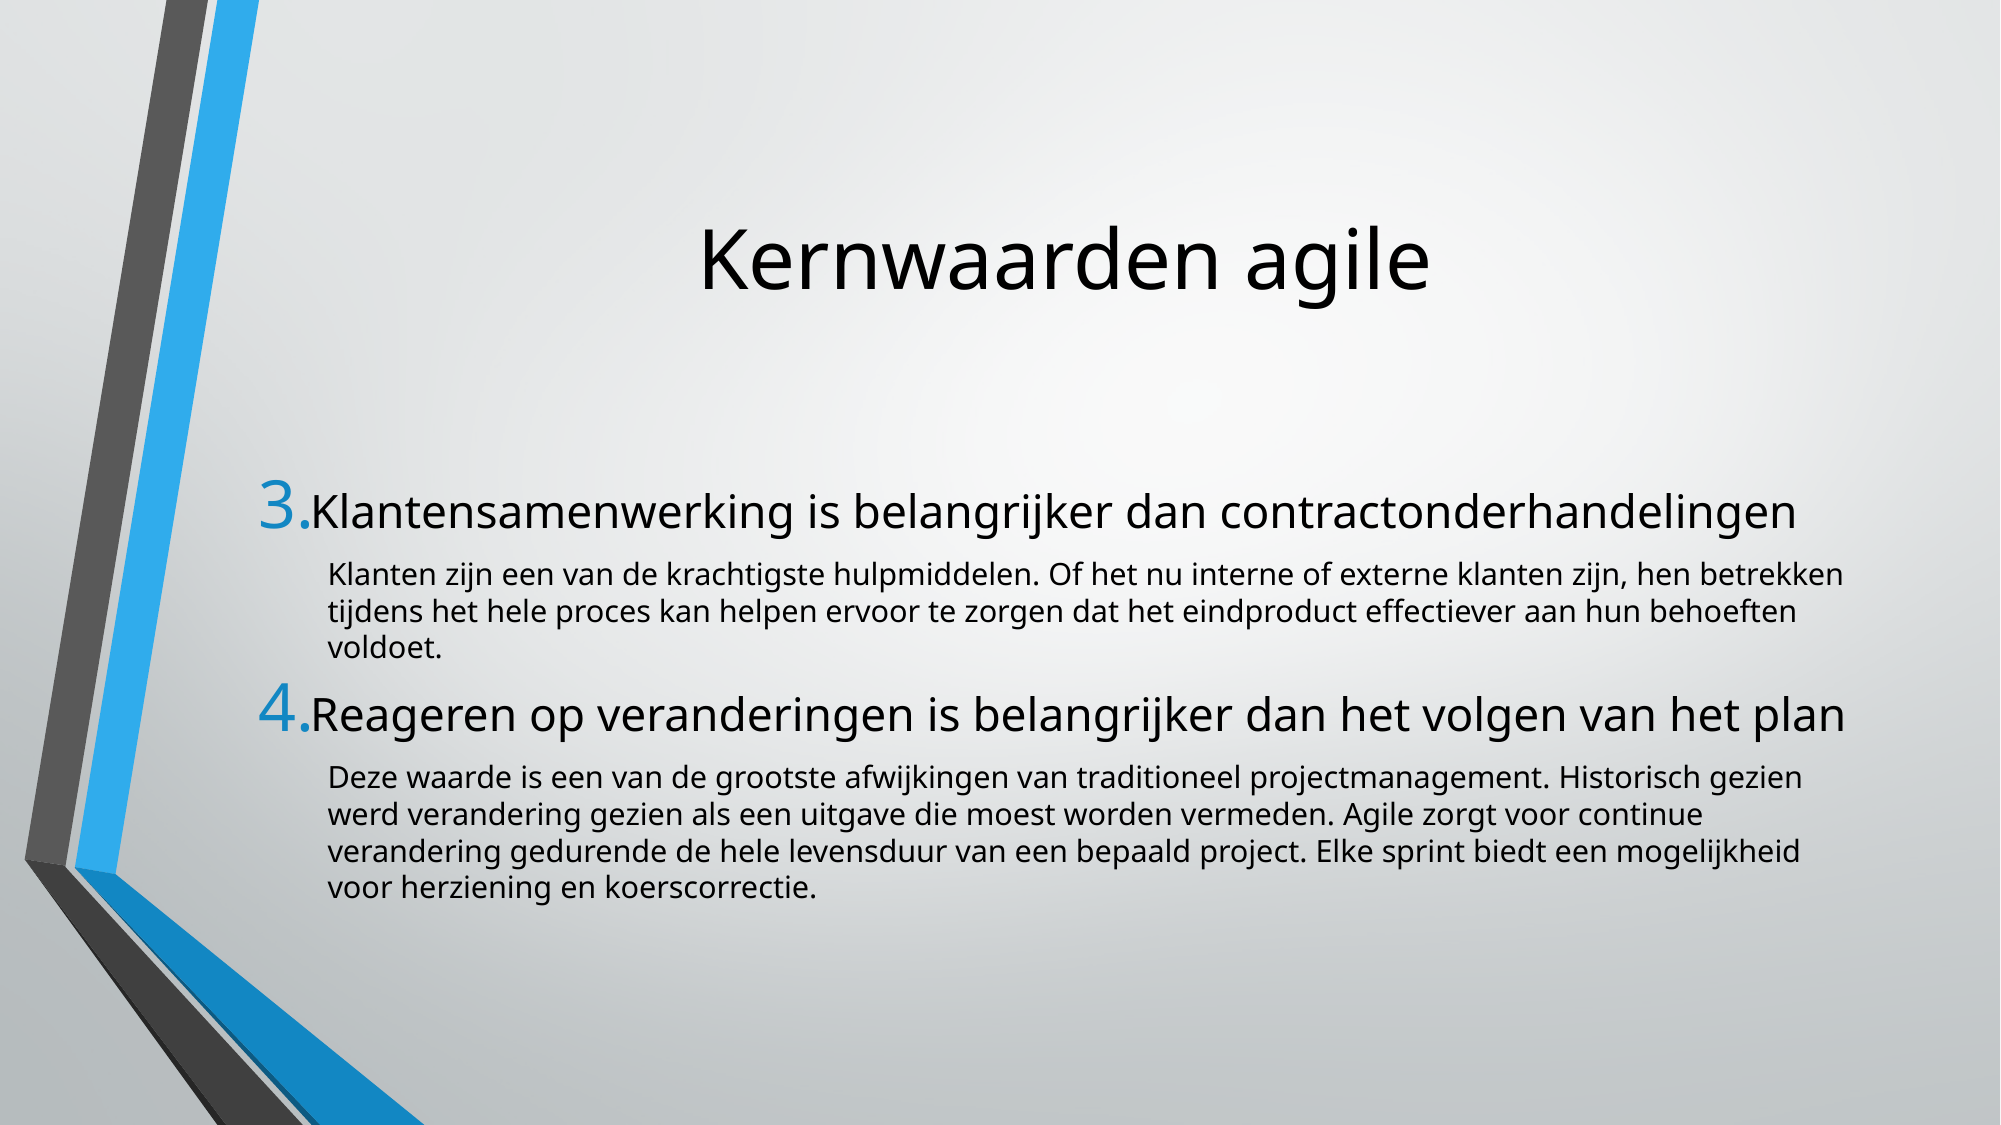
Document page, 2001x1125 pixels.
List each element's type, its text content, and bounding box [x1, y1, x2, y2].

title Kernwaarden agile [243, 112, 1887, 400]
list Klantensamenwerking is belangrijker dan contractonderhandelingen Klanten zijn een van de krachtigste hulpmiddelen. Of het nu interne of externe klanten zijn, hen betrekken tijdens het hele proces kan helpen ervoor te zorgen dat het eindproduct effectiever aan hun behoeften voldoet. Reageren op veranderingen is belangrijker dan het volgen van het plan Deze waarde is een van de grootste afwijkingen van traditioneel projectmanagement. Historisch gezien werd verandering gezien als een uitgave die moest worden vermeden. Agile zorgt voor continue verandering gedurende de hele levensduur van een bepaald project. Elke sprint biedt een mogelijkheid voor herziening en koerscorrectie. [243, 437, 1887, 950]
